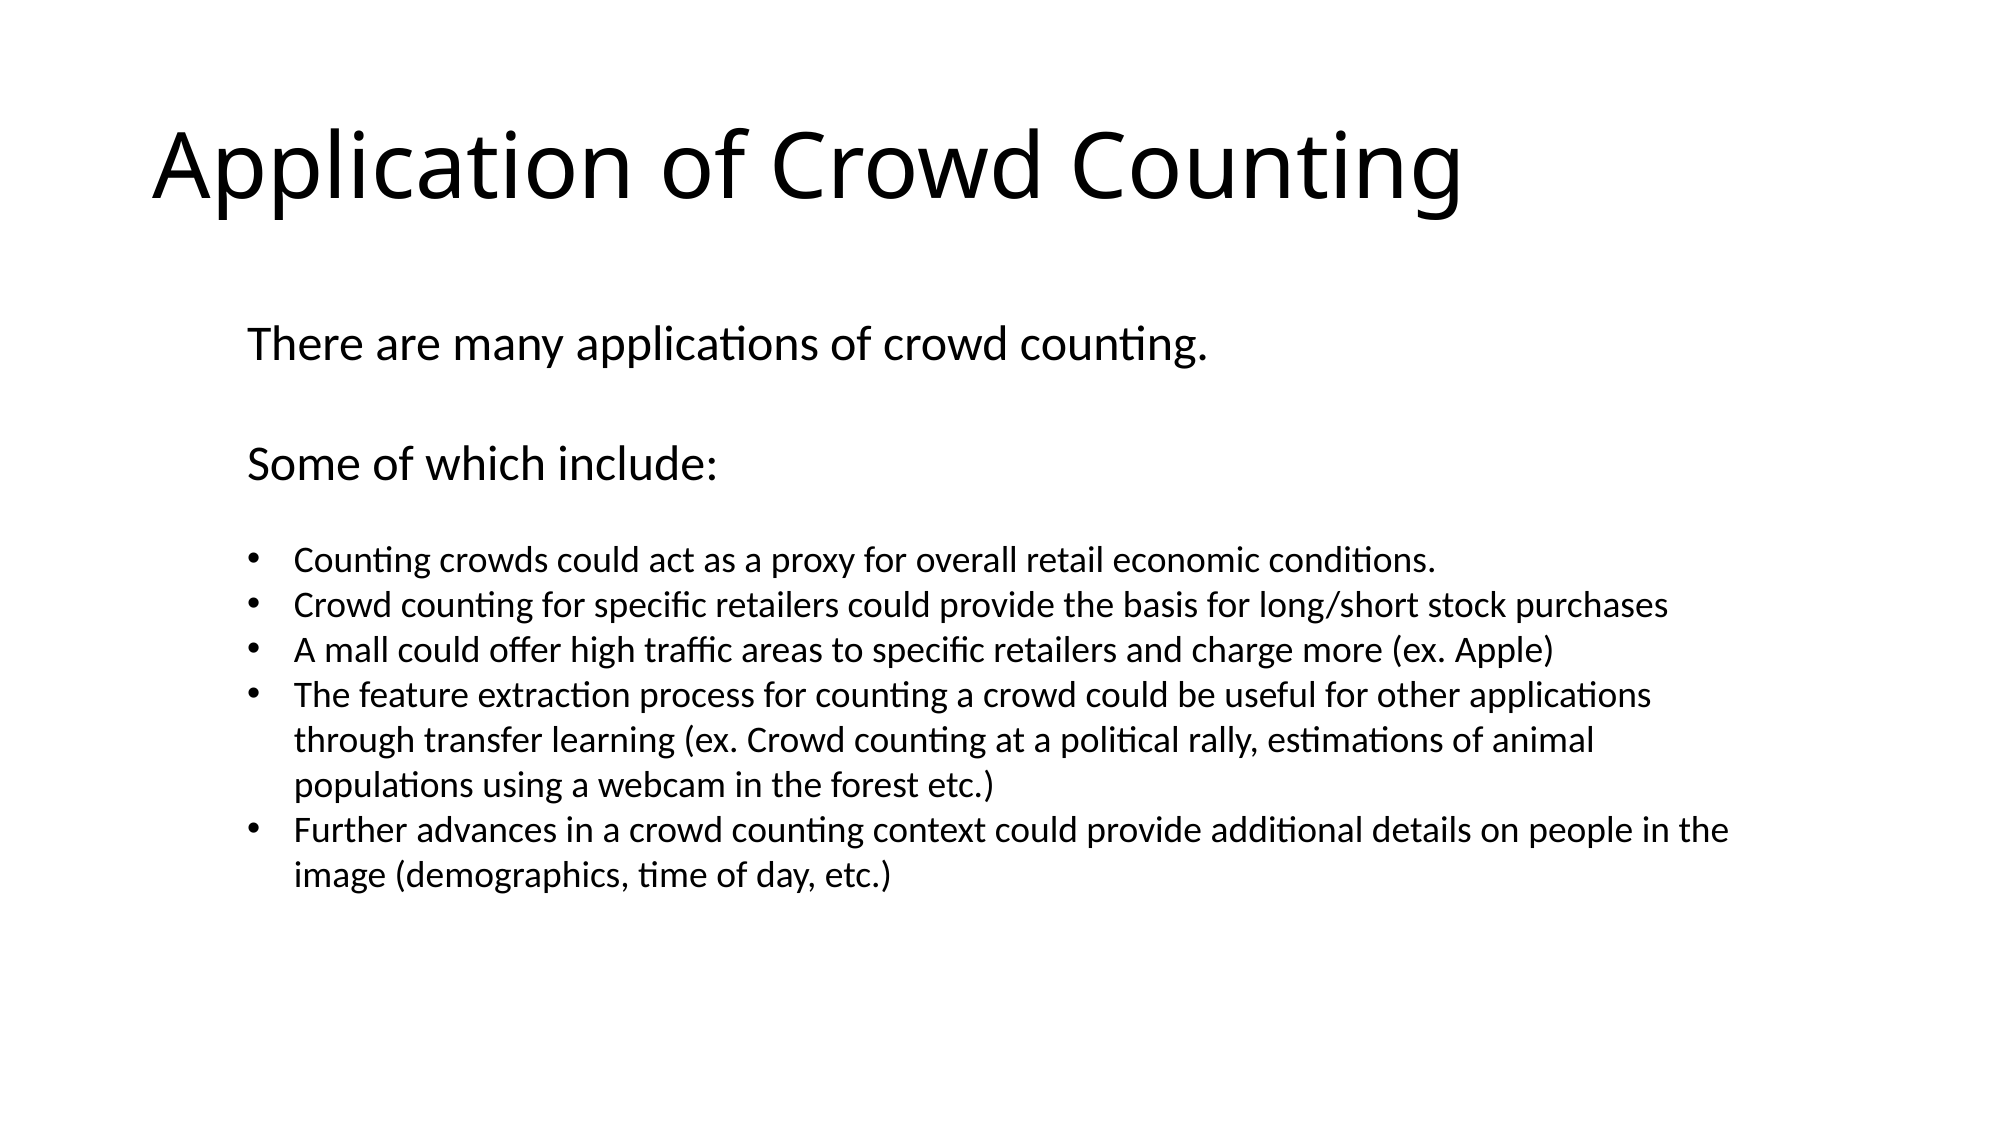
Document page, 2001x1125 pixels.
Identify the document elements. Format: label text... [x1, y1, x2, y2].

text_box There are many applications of crowd counting. Some of which include: Counting crowds could act as a proxy for overall retail economic conditions. Crowd counting for specific retailers could provide the basis for long/short stock purchases A mall could offer high traffic areas to specific retailers and charge more (ex. Apple) The feature extraction process for counting a crowd could be useful for other applications through transfer learning (ex. Crowd counting at a political rally, estimations of animal populations using a webcam in the forest etc.) Further advances in a crowd counting context could provide additional details on people in the image (demographics, time of day, etc.) [232, 302, 1768, 903]
title Application of Crowd Counting [137, 59, 1863, 278]
